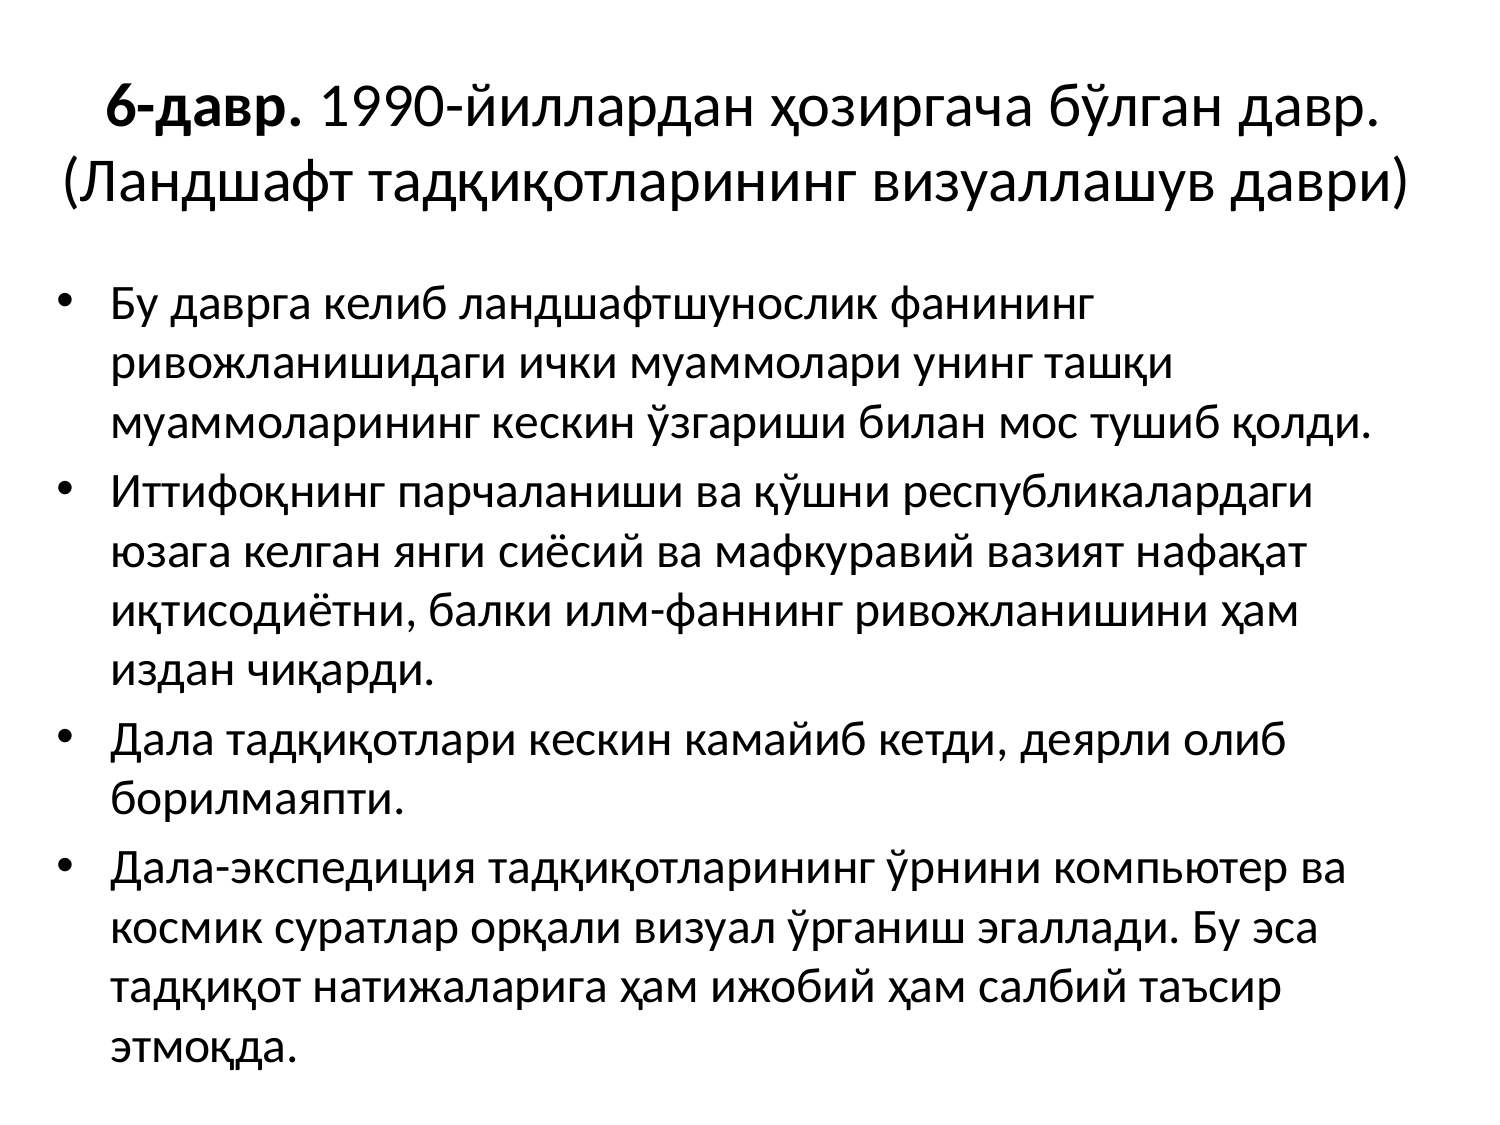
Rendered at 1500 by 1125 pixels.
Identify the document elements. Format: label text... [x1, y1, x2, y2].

list Бу даврга келиб ландшафтшунослик фанининг ривожланишидаги ички муаммолари унинг ташқи муаммоларининг кескин ўзгариши билан мос тушиб қолди. Иттифоқнинг парчаланиши ва қўшни республикалардаги юзага келган янги сиёсий ва мафкуравий вазият нафақат иқтисодиётни, балки илм-фаннинг ривожланишини ҳам издан чиқарди. Дала тадқиқотлари кескин камайиб кетди, деярли олиб борилмаяпти. Дала-экспедиция тадқиқотларининг ўрнини компьютер ва космик суратлар орқали визуал ўрганиш эгаллади. Бу эса тадқиқот натижаларига ҳам ижобий ҳам салбий таъсир этмоқда. [41, 262, 1425, 1083]
title 6-давр. 1990-йиллардан ҳозиргача бўлган давр. (Ландшафт тадқиқотларининг визуаллашув даври) [29, 45, 1459, 233]
